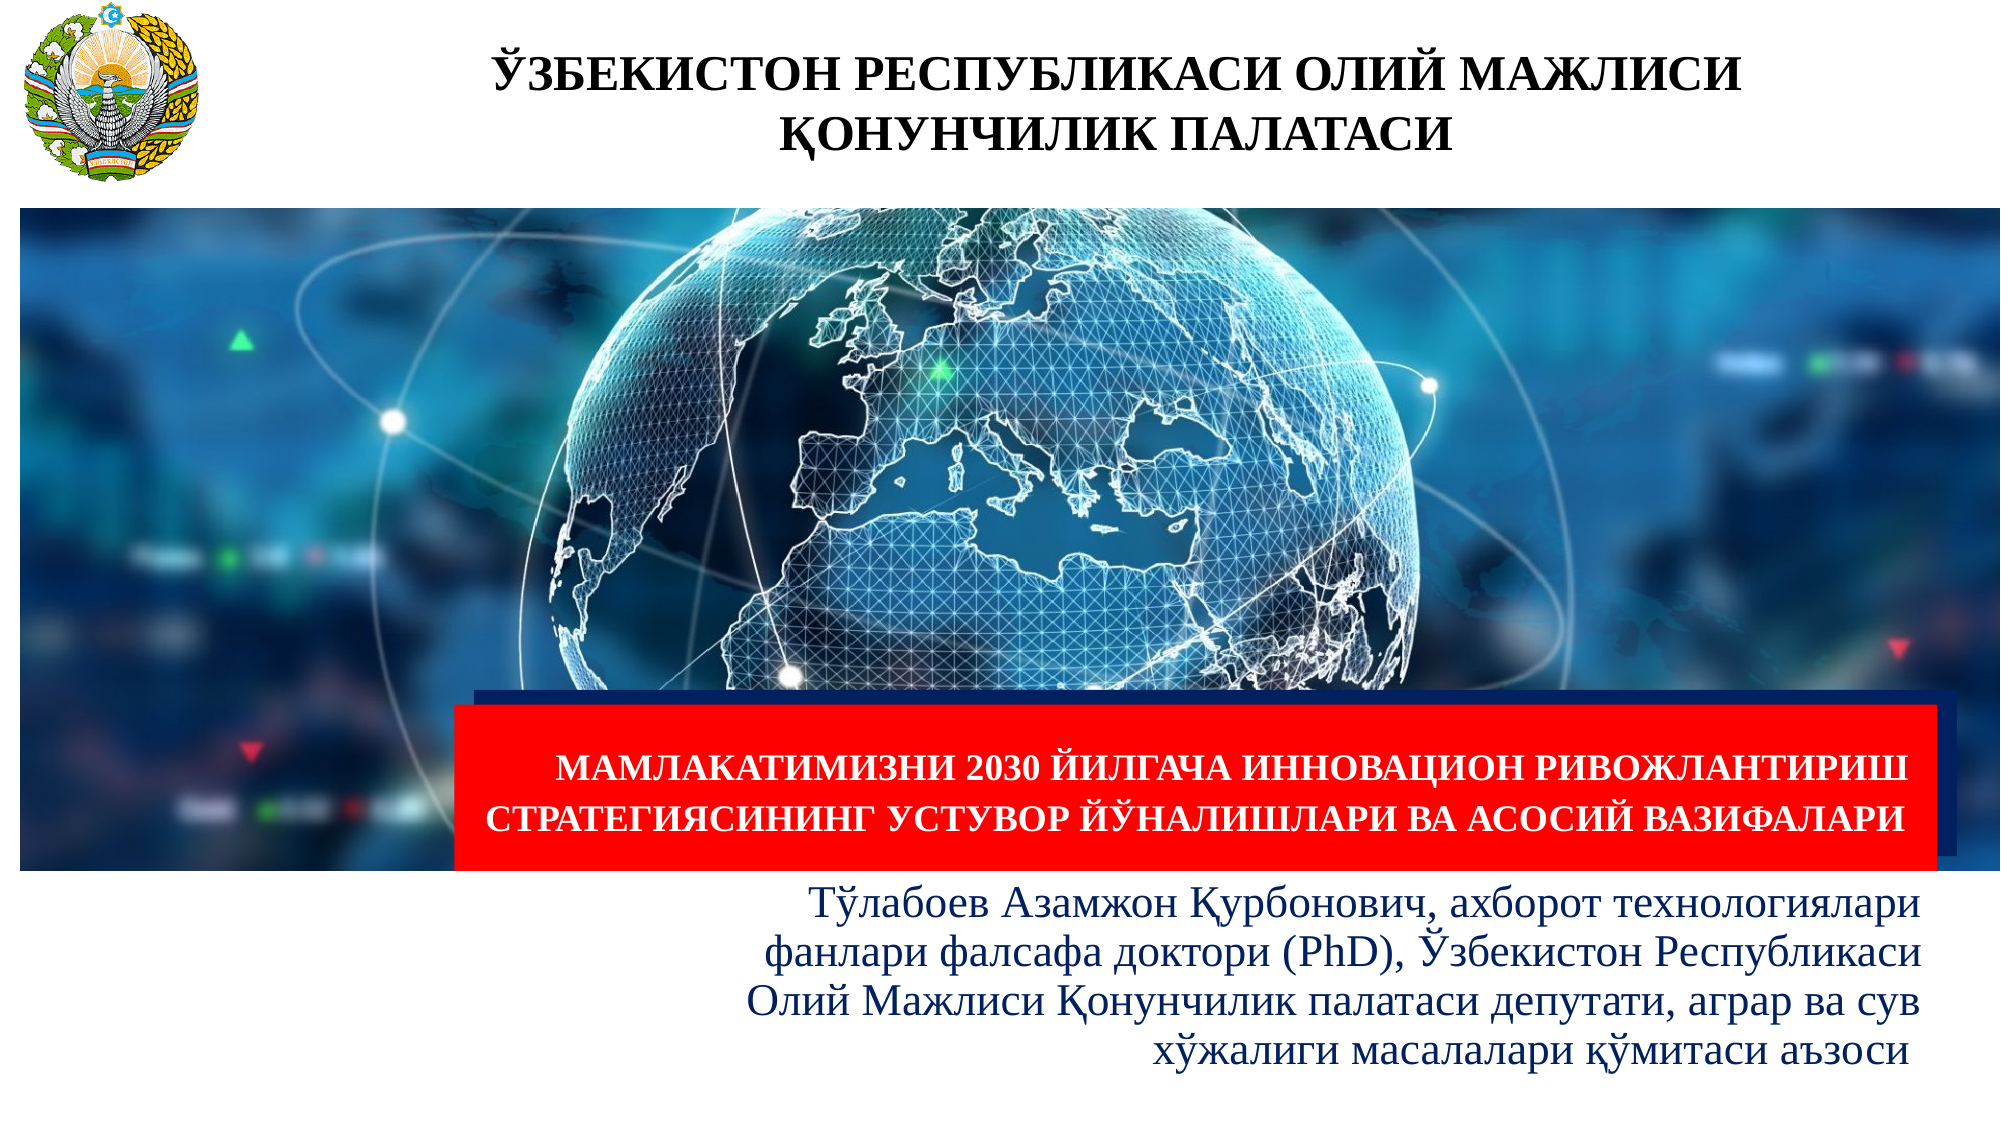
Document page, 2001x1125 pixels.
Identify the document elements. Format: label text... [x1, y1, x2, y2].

text_box ЎЗБЕКИСТОН РЕСПУБЛИКАСИ ОЛИЙ МАЖЛИСИ ҚОНУНЧИЛИК ПАЛАТАСИ [369, 33, 1865, 168]
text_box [454, 689, 1957, 871]
picture [20, 208, 2000, 871]
subtitle Тўлабоев Азамжон Қурбонович, ахборот технологиялари фанлари фалсафа доктори (PhD), Ўзбекистон Республикаси Олий Мажлиси Қонунчилик палатаси депутати, аграр ва сув хўжалиги масалалари қўмитаси аъзоси [717, 871, 1938, 1125]
picture [20, 0, 201, 184]
